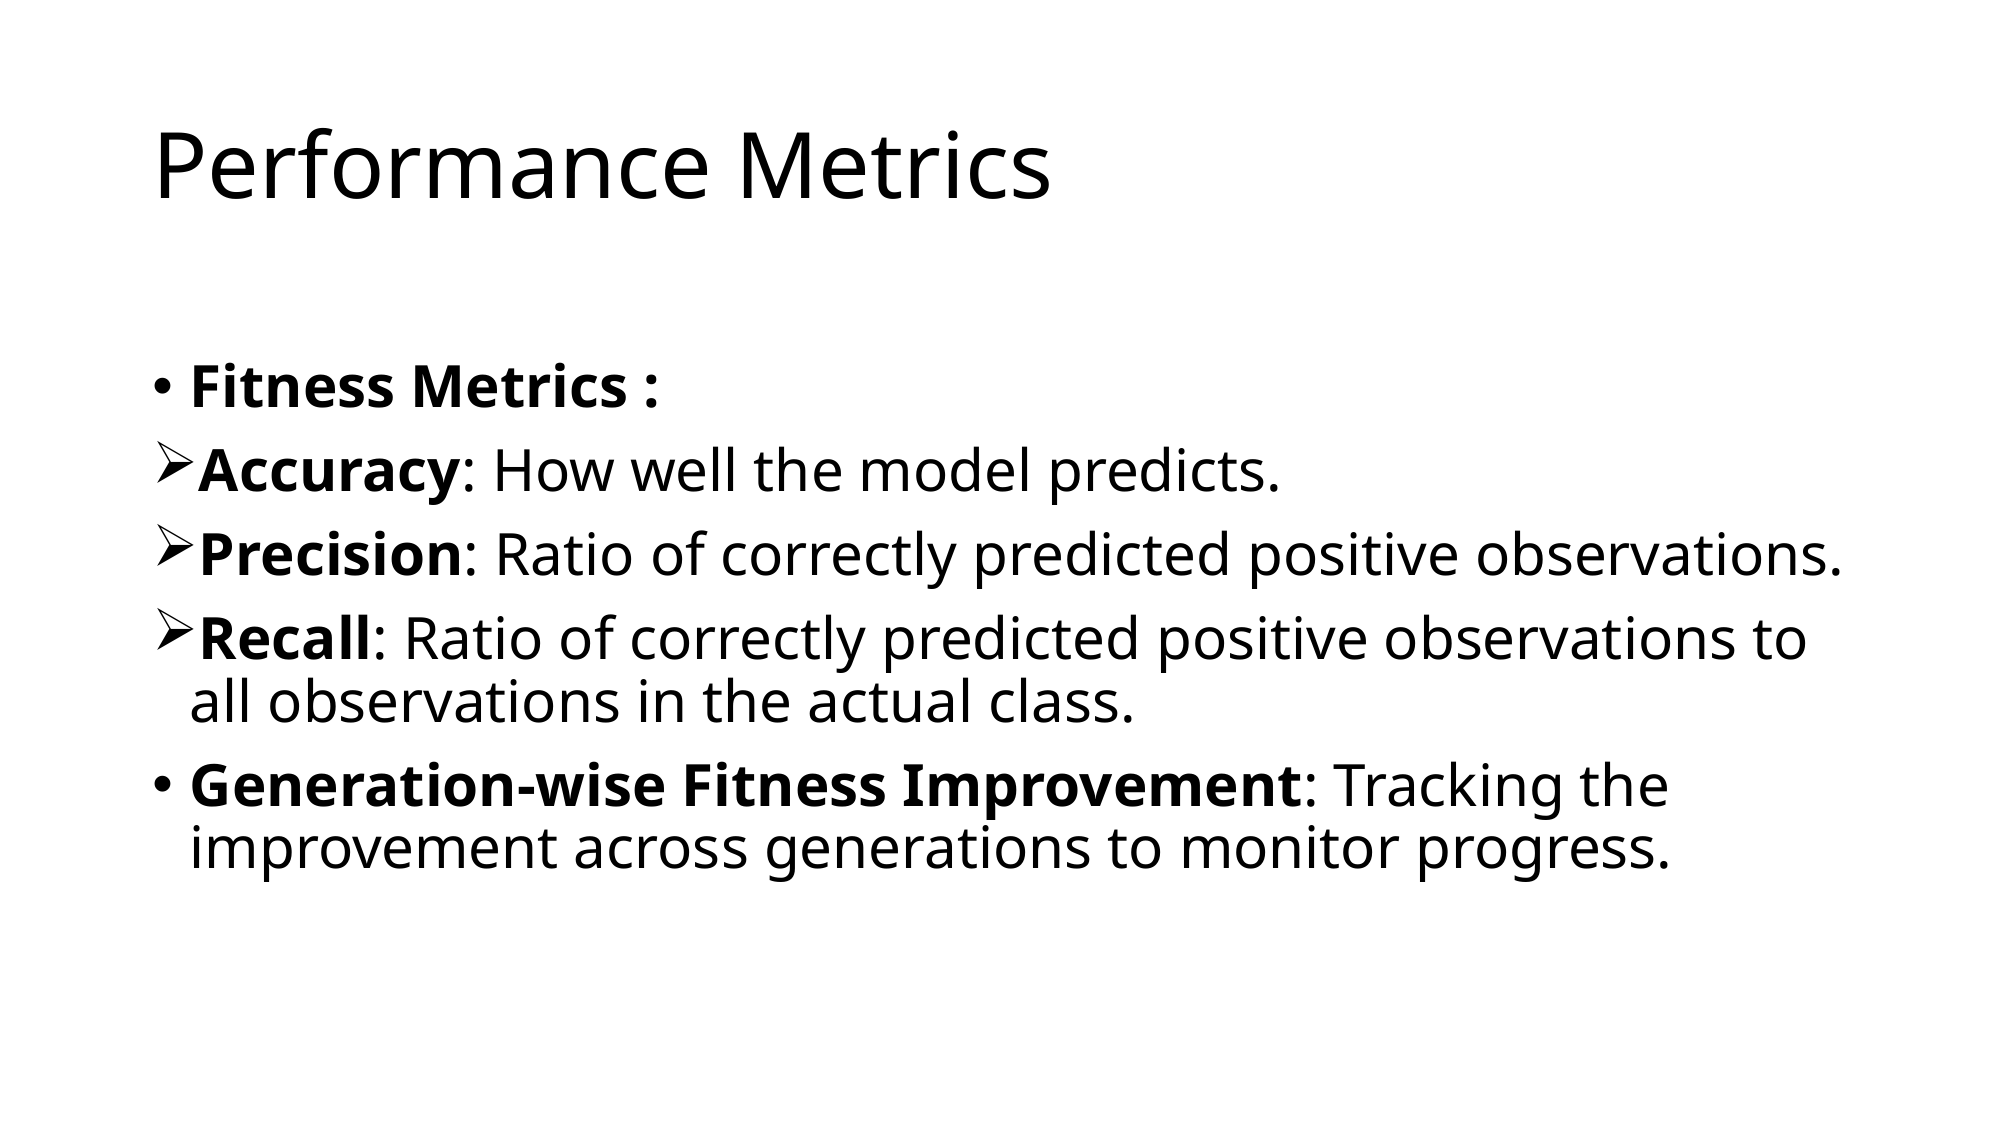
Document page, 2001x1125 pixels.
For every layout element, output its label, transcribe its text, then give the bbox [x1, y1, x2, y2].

list Fitness Metrics : Accuracy: How well the model predicts. Precision: Ratio of correctly predicted positive observations. Recall: Ratio of correctly predicted positive observations to all observations in the actual class. Generation-wise Fitness Improvement: Tracking the improvement across generations to monitor progress. [137, 350, 1863, 812]
title Performance Metrics [137, 59, 1863, 278]
